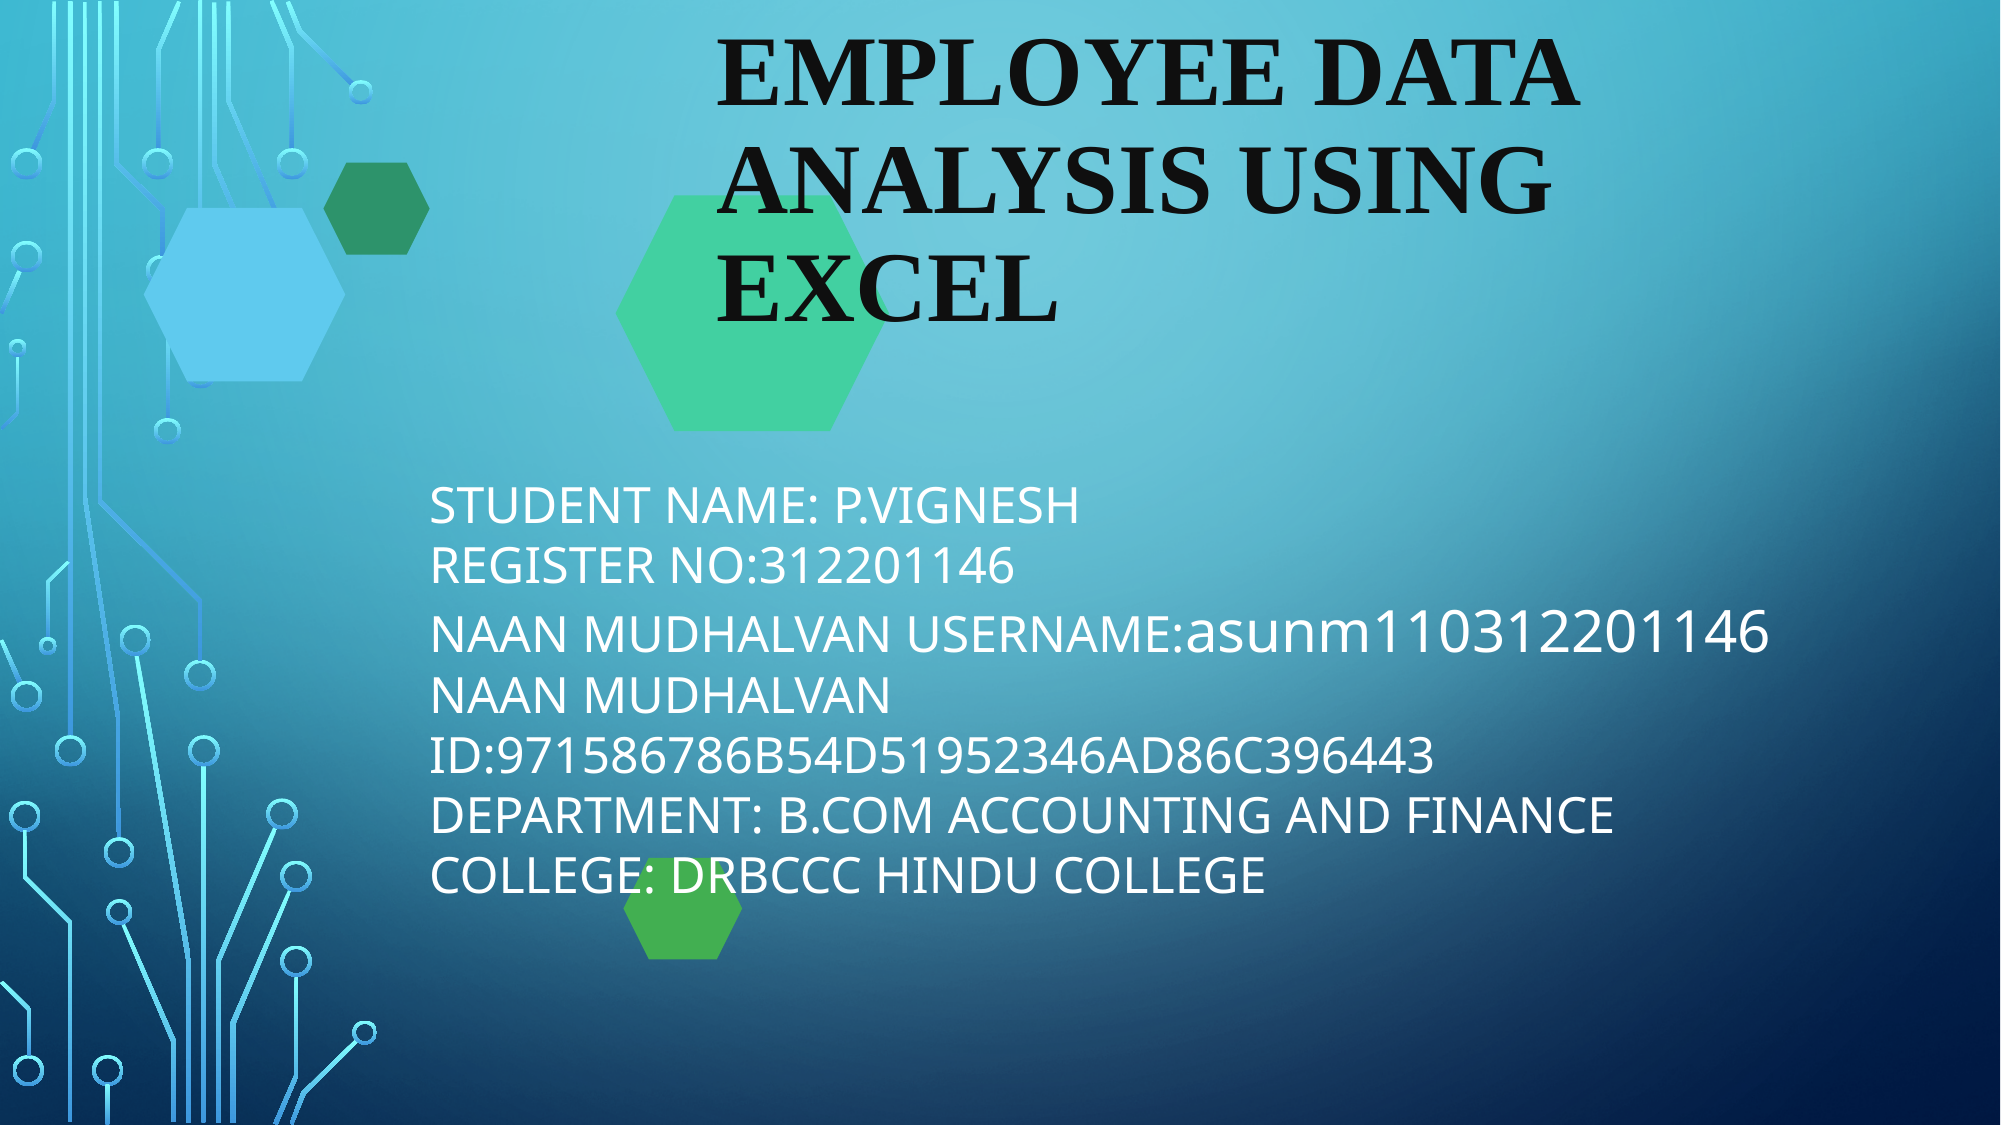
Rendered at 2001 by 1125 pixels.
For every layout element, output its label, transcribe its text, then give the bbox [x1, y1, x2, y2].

text_box STUDENT NAME: P.VIGNESH REGISTER NO:312201146 NAAN MUDHALVAN USERNAME:asunm110312201146 NAAN MUDHALVAN ID:971586786B54D51952346AD86C396443 DEPARTMENT: B.COM ACCOUNTING AND FINANCE COLLEGE: DRBCCC HINDU COLLEGE [414, 466, 1827, 972]
title Employee Data Analysis using Excel [189, 16, 1827, 463]
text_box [143, 162, 430, 382]
